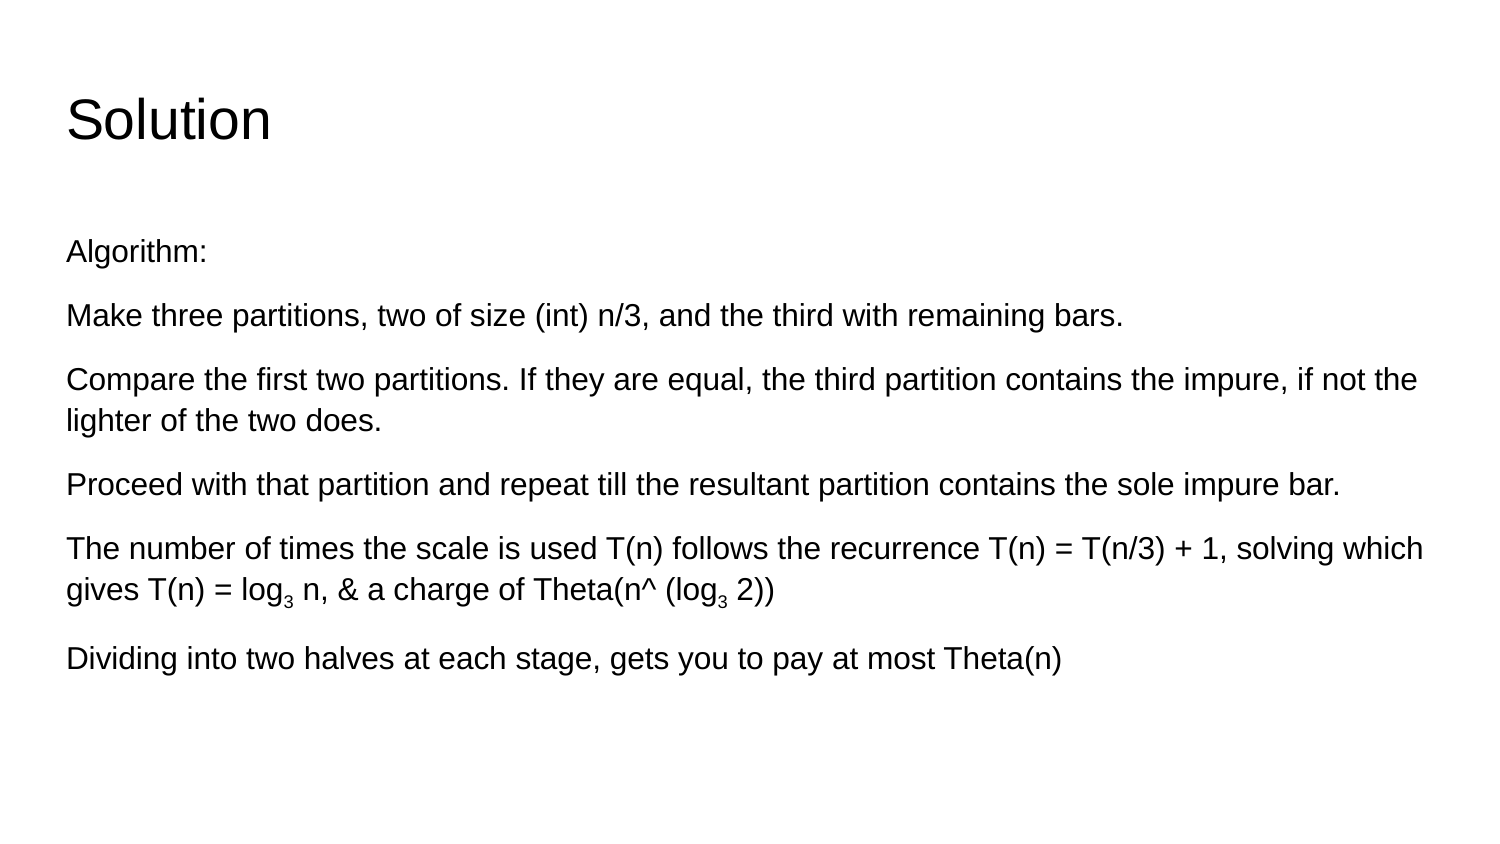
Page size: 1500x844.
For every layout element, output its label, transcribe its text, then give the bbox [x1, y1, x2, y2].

title Solution [51, 72, 1449, 167]
list Algorithm: Make three partitions, two of size (int) n/3, and the third with remaining bars. Compare the first two partitions. If they are equal, the third partition contains the impure, if not the lighter of the two does. Proceed with that partition and repeat till the resultant partition contains the sole impure bar. The number of times the scale is used T(n) follows the recurrence T(n) = T(n/3) + 1, solving which gives T(n) = log3 n, & a charge of Theta(n^ (log3 2)) Dividing into two halves at each stage, gets you to pay at most Theta(n) [51, 189, 1449, 750]
